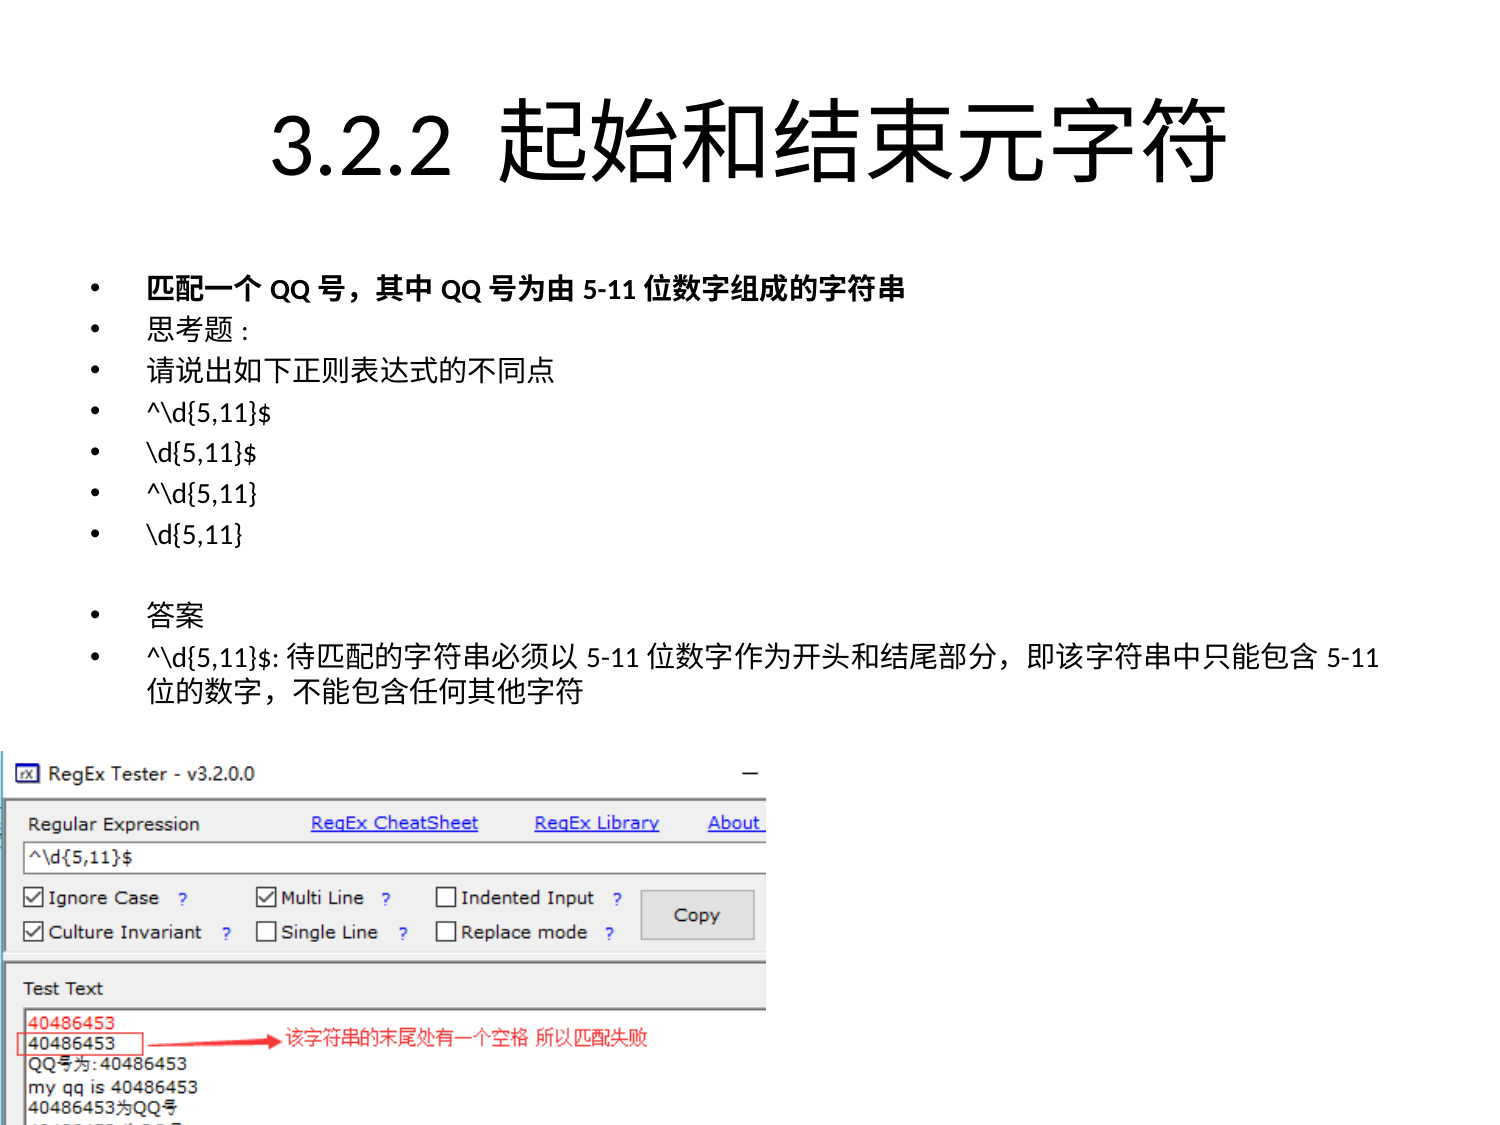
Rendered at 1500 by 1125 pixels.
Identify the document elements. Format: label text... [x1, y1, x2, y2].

list 匹配一个QQ号，其中QQ号为由5-11位数字组成的字符串 思考题: 请说出如下正则表达式的不同点 ^\d{5,11}$ \d{5,11}$ ^\d{5,11} \d{5,11} 答案 ^\d{5,11}$:待匹配的字符串必须以5-11位数字作为开头和结尾部分，即该字符串中只能包含5-11位的数字，不能包含任何其他字符 [75, 262, 1425, 1005]
title 3.2.2 起始和结束元字符 [75, 45, 1425, 233]
picture [0, 751, 766, 1125]
